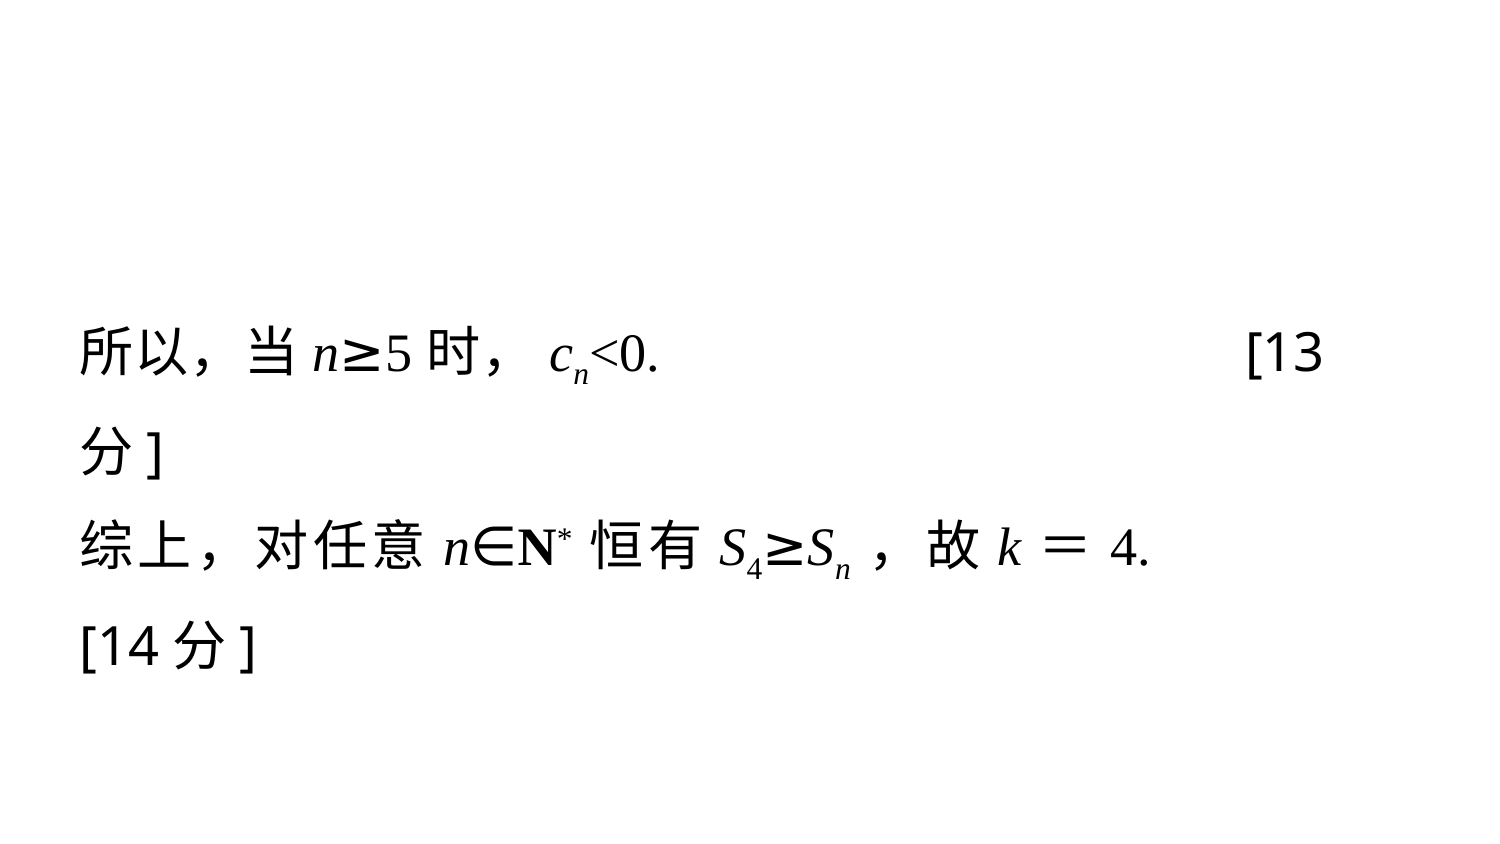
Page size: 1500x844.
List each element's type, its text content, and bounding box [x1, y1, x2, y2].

text_box 所以，当n≥5时，cn<0. [13分] 综上，对任意n∈N*恒有S4≥Sn，故k＝4. [14分] [64, 280, 1353, 684]
